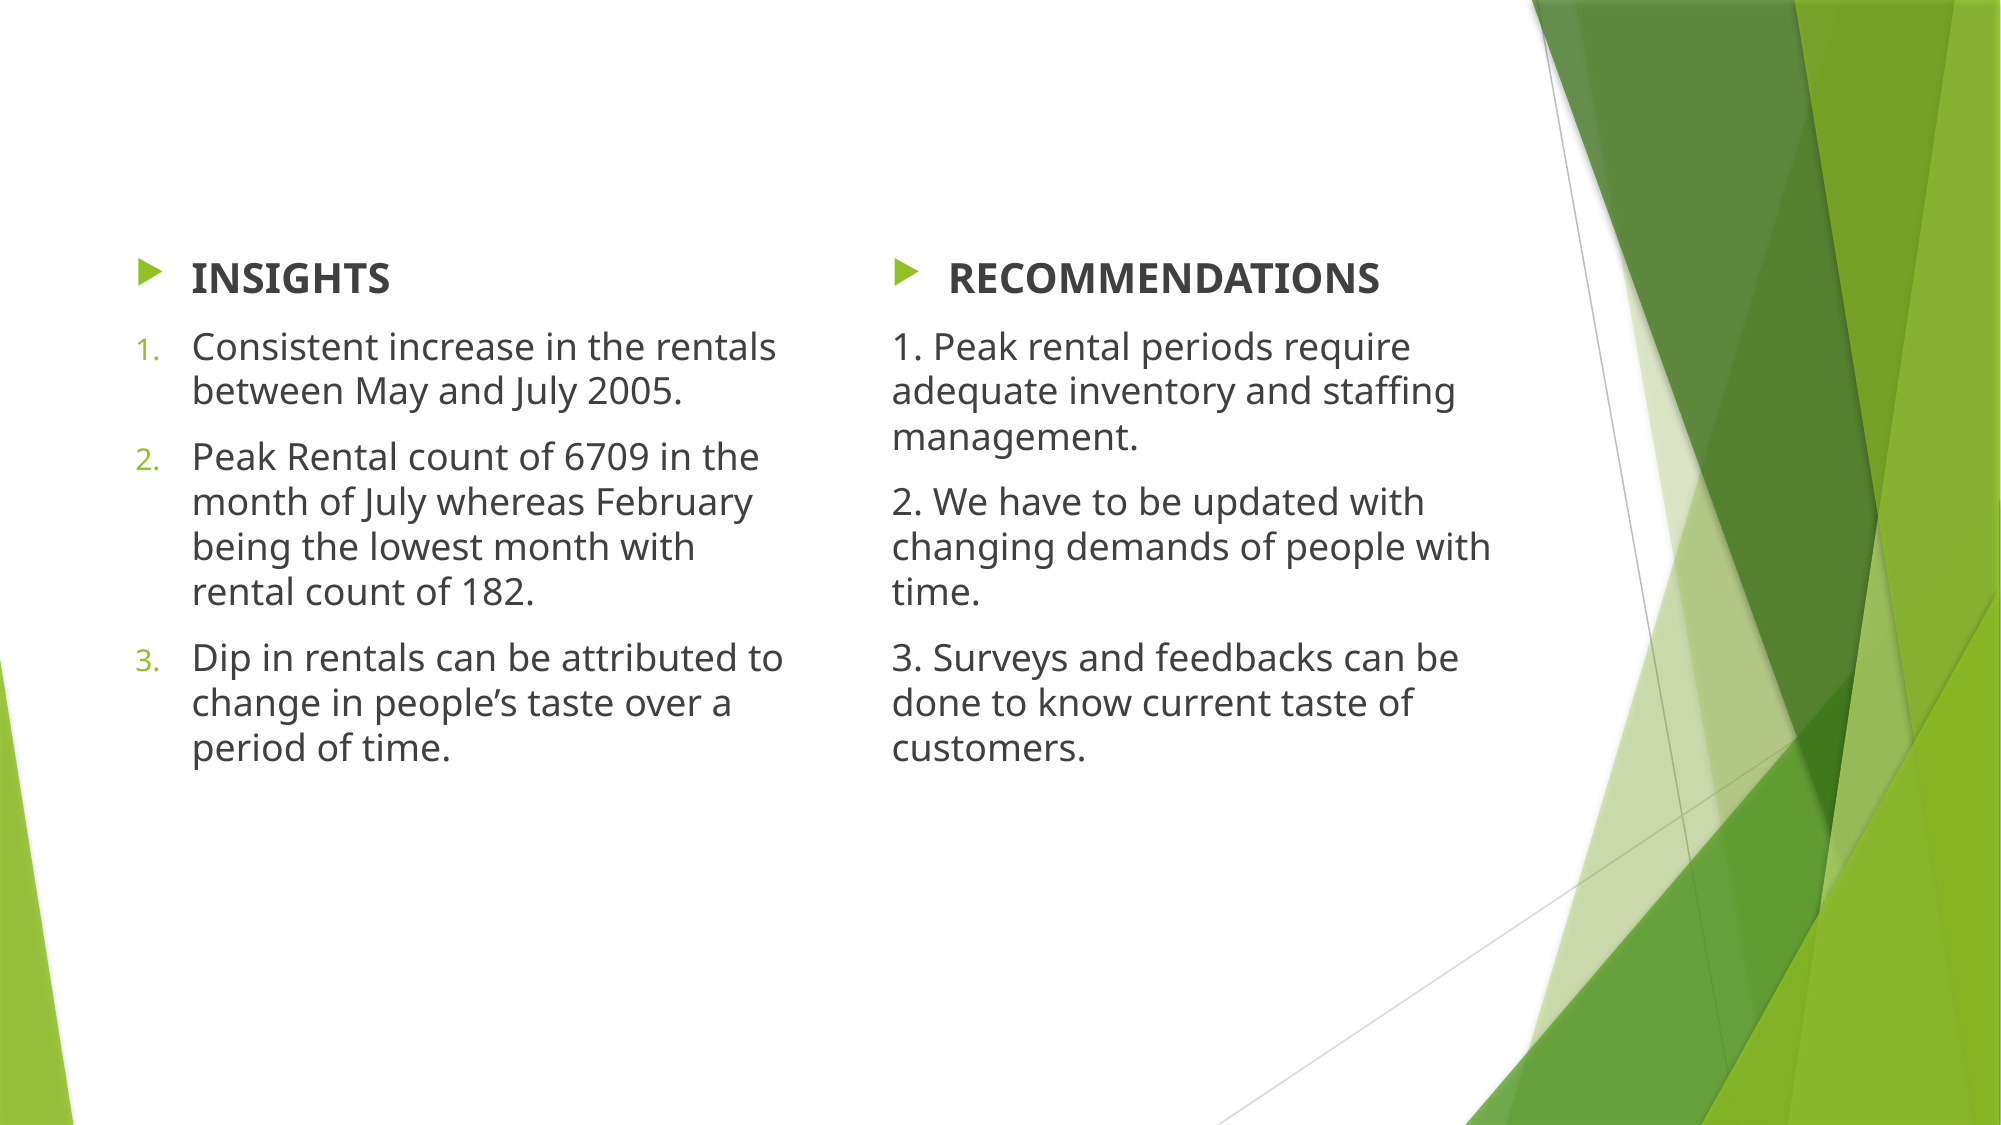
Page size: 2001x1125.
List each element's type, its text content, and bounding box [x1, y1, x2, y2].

list RECOMMENDATIONS 1. Peak rental periods require adequate inventory and staffing management. 2. We have to be updated with changing demands of people with time. 3. Surveys and feedbacks can be done to know current taste of customers. [876, 244, 1564, 881]
list INSIGHTS Consistent increase in the rentals between May and July 2005. Peak Rental count of 6709 in the month of July whereas February being the lowest month with rental count of 182. Dip in rentals can be attributed to change in people’s taste over a period of time. [120, 244, 807, 881]
